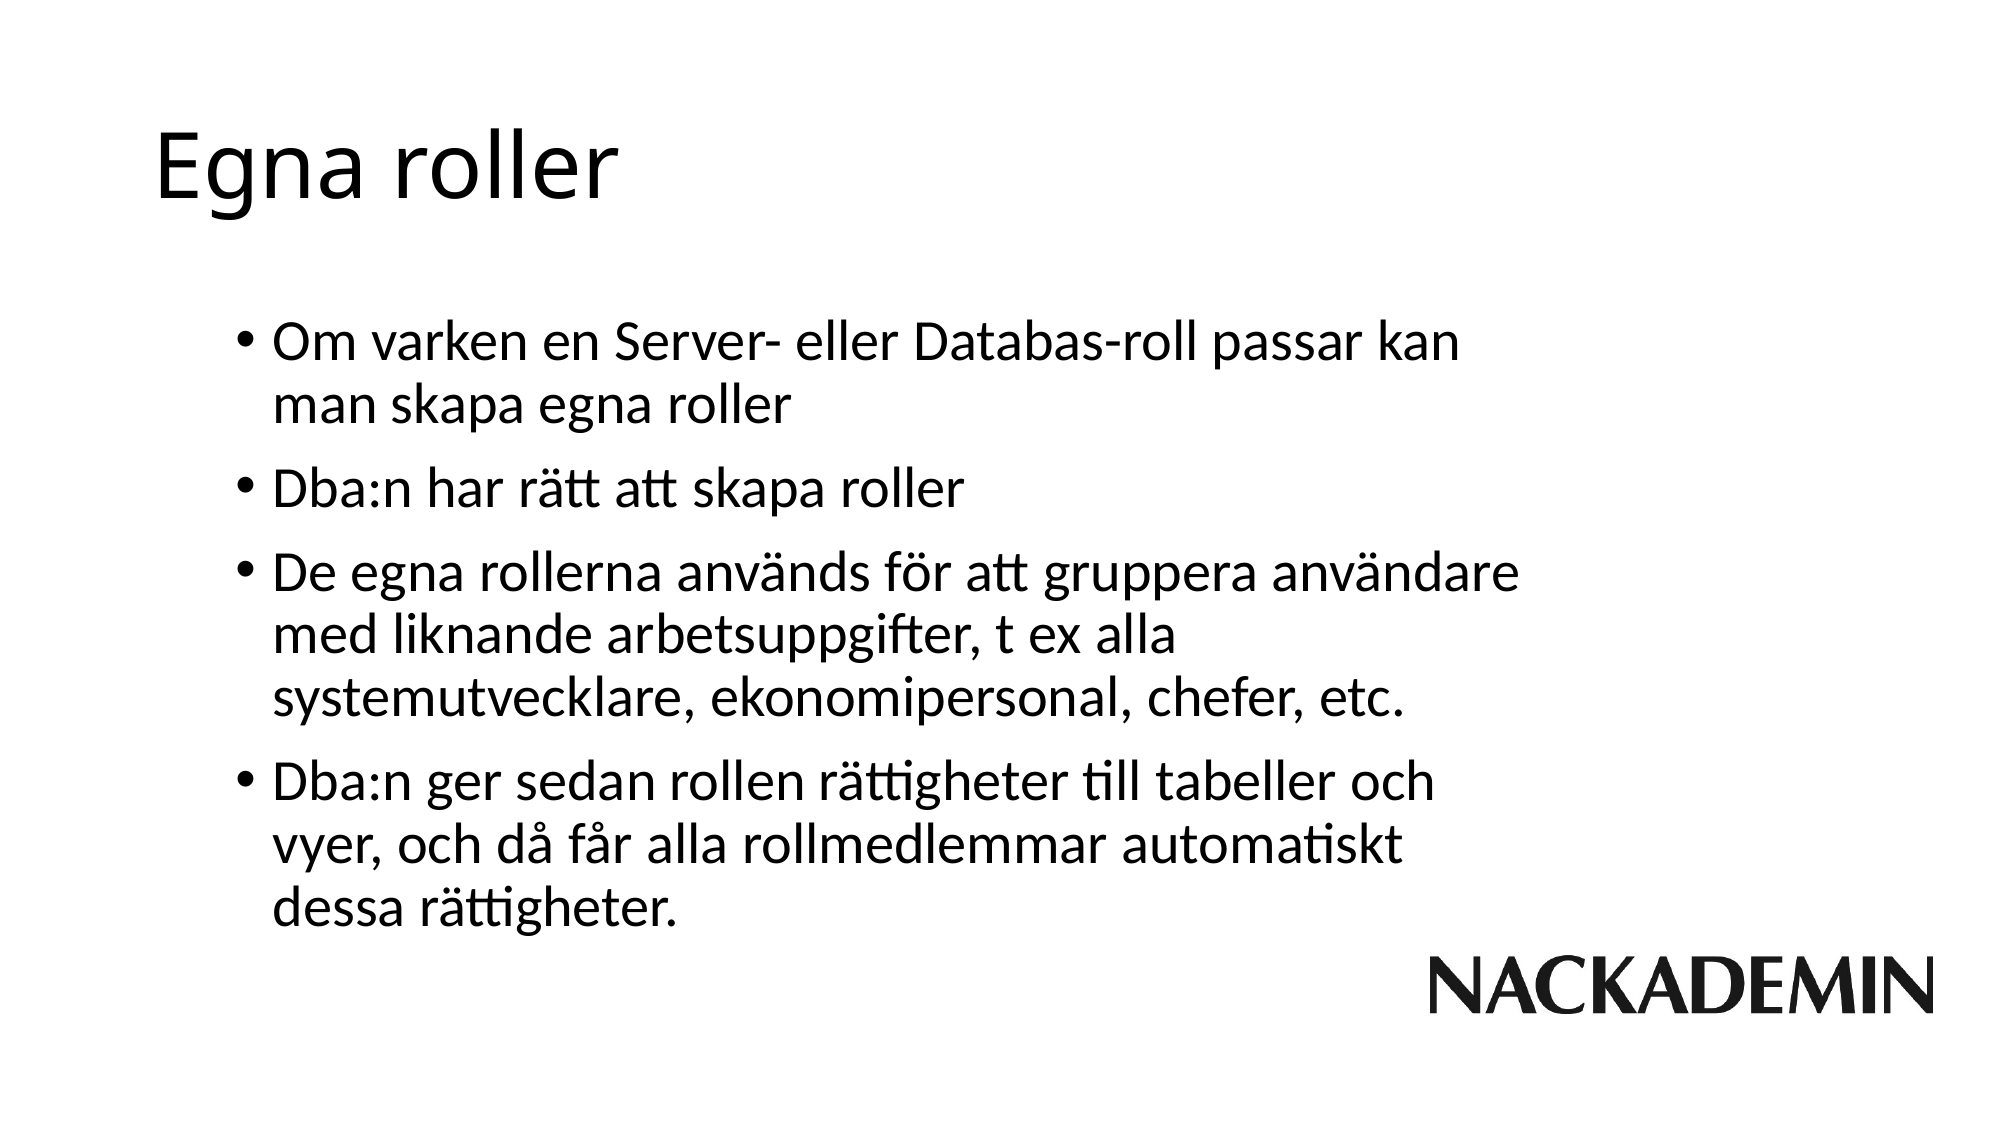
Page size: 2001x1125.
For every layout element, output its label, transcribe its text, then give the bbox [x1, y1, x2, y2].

title Egna roller [137, 59, 1863, 278]
picture [1429, 955, 1933, 1014]
list Om varken en Server- eller Databas-roll passar kan man skapa egna roller Dba:n har rätt att skapa roller De egna rollerna används för att gruppera användare med liknande arbetsuppgifter, t ex alla systemutvecklare, ekonomipersonal, chefer, etc. Dba:n ger sedan rollen rättigheter till tabeller och vyer, och då får alla rollmedlemmar automatiskt dessa rättigheter. [220, 302, 1556, 953]
